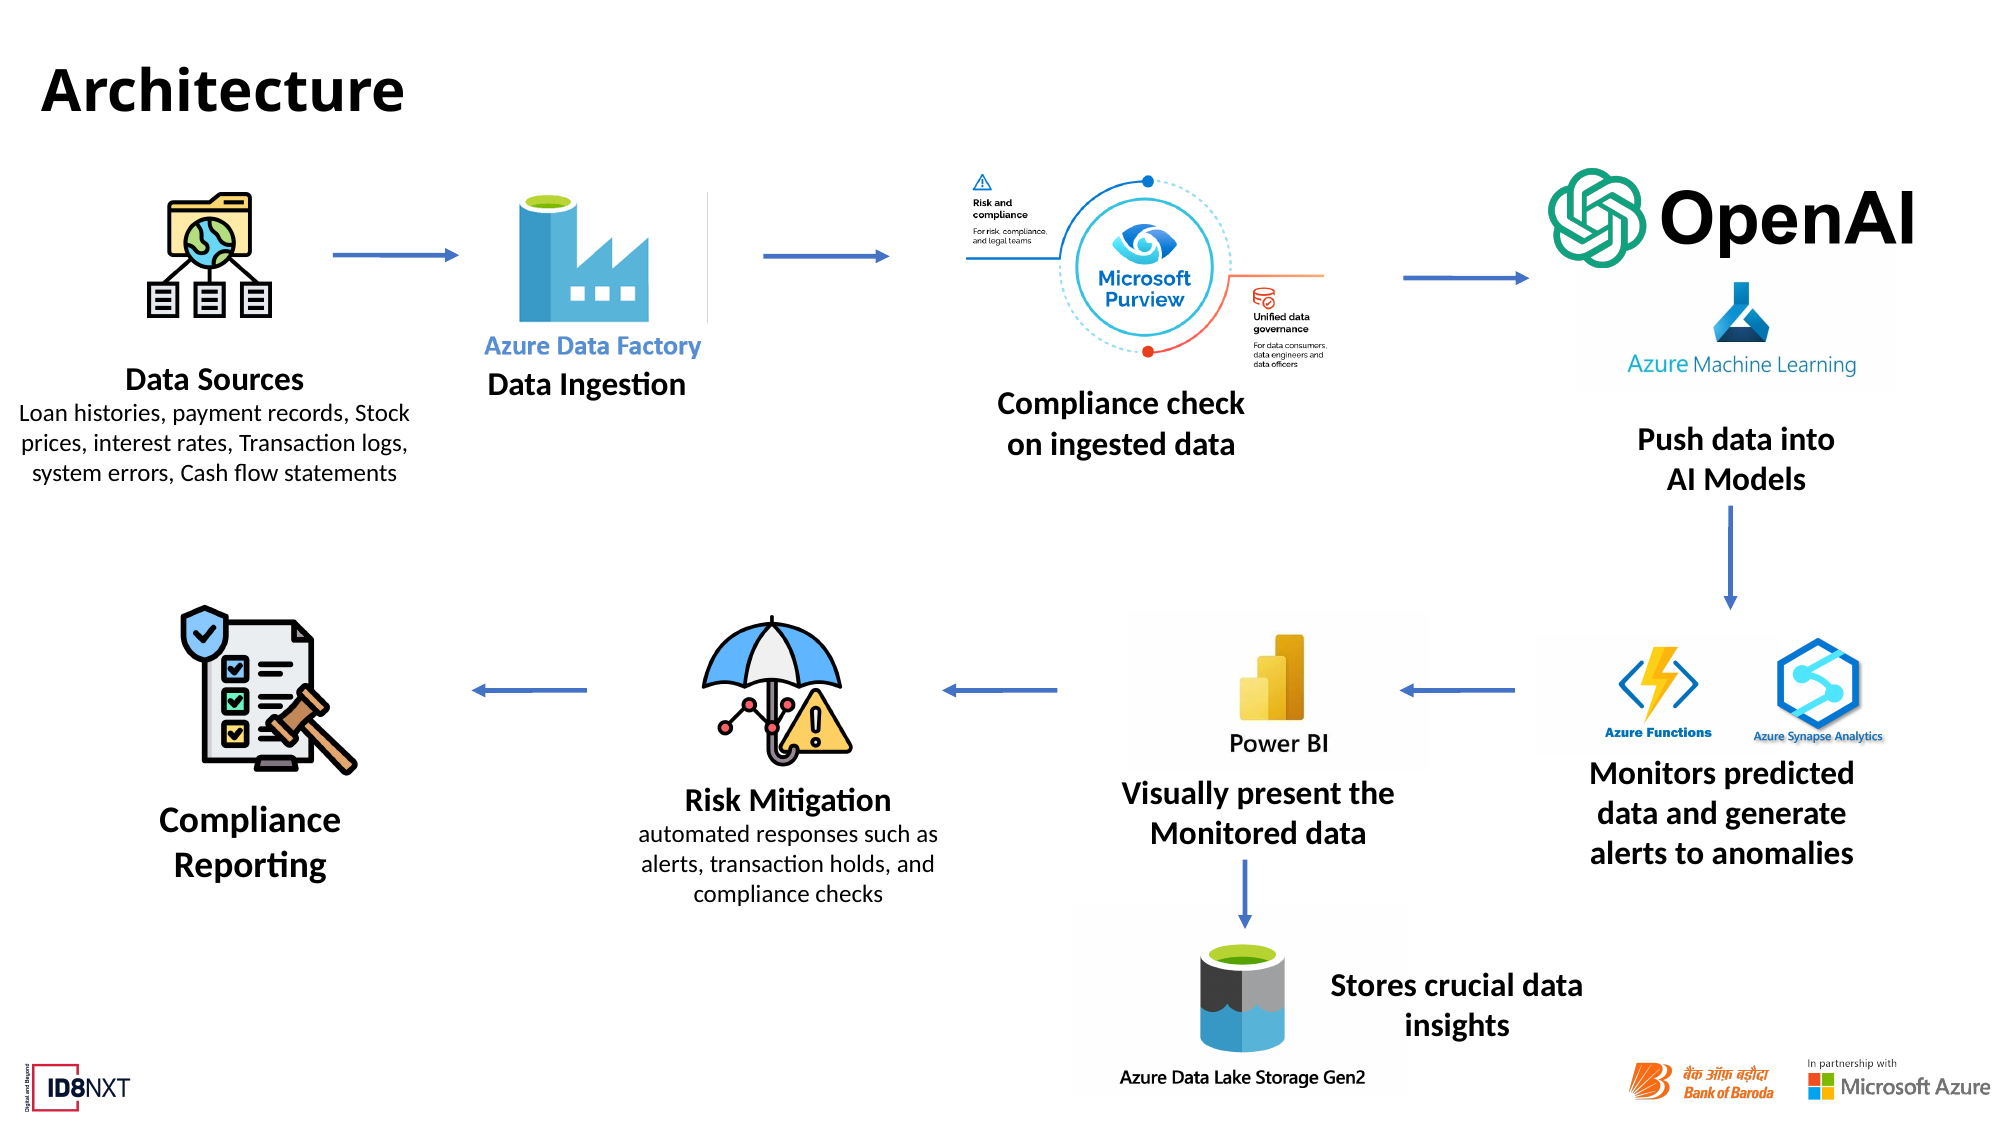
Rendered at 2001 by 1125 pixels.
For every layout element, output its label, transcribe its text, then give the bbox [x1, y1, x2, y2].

text_box [471, 684, 587, 697]
picture [1806, 1057, 1992, 1102]
text_box [332, 249, 454, 262]
text_box Push data into AI Models [1611, 409, 1862, 505]
picture [147, 192, 272, 318]
picture [1548, 168, 1914, 391]
picture [17, 1052, 138, 1123]
picture [920, 144, 1369, 391]
text_box Data Ingestion [451, 354, 723, 409]
title Architecture [27, 37, 1467, 132]
picture [459, 192, 731, 379]
text_box [1724, 505, 1737, 611]
picture [696, 609, 858, 771]
text_box [1403, 271, 1530, 285]
text_box [763, 250, 890, 263]
text_box Monitors predicted data and generate alerts to anomalies [1548, 743, 1896, 879]
picture [1628, 1041, 1776, 1125]
picture [1536, 633, 1888, 754]
text_box Compliance check on ingested data [966, 399, 1276, 469]
text_box Stores crucial data insights [1414, 956, 1626, 1051]
text_box [942, 684, 1058, 697]
picture [1126, 609, 1429, 771]
text_box Visually present the Monitored data [1084, 763, 1433, 859]
text_box Data Sources Loan histories, payment records, Stock prices, interest rates, Transaction logs, system errors, Cash flow statements [0, 341, 455, 498]
picture [1072, 903, 1410, 1098]
picture [178, 599, 360, 782]
text_box Risk Mitigation automated responses such as alerts, transaction holds, and compliance checks [614, 770, 963, 916]
text_box Compliance Reporting [104, 788, 396, 893]
